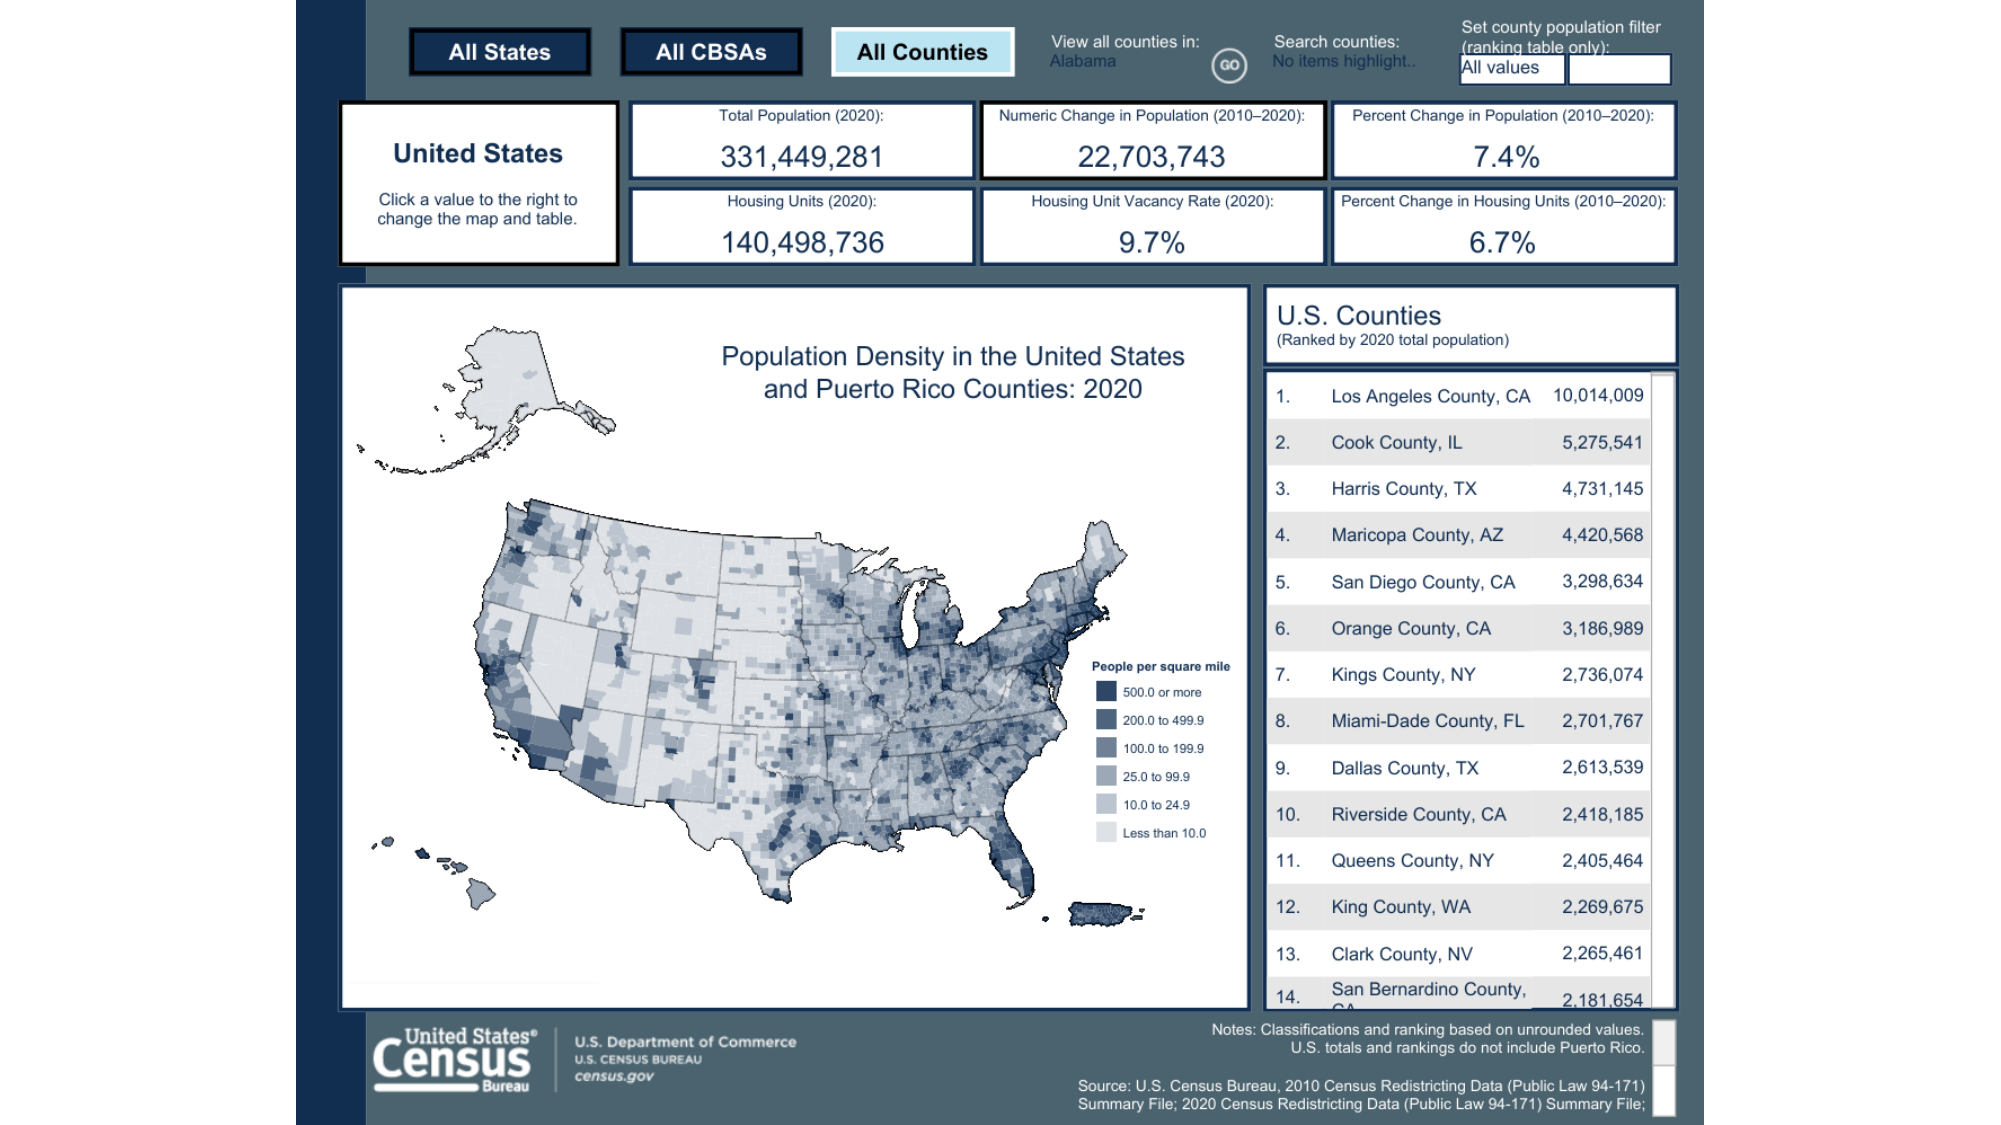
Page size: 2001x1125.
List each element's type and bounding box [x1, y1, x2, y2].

picture [296, 0, 1704, 1125]
